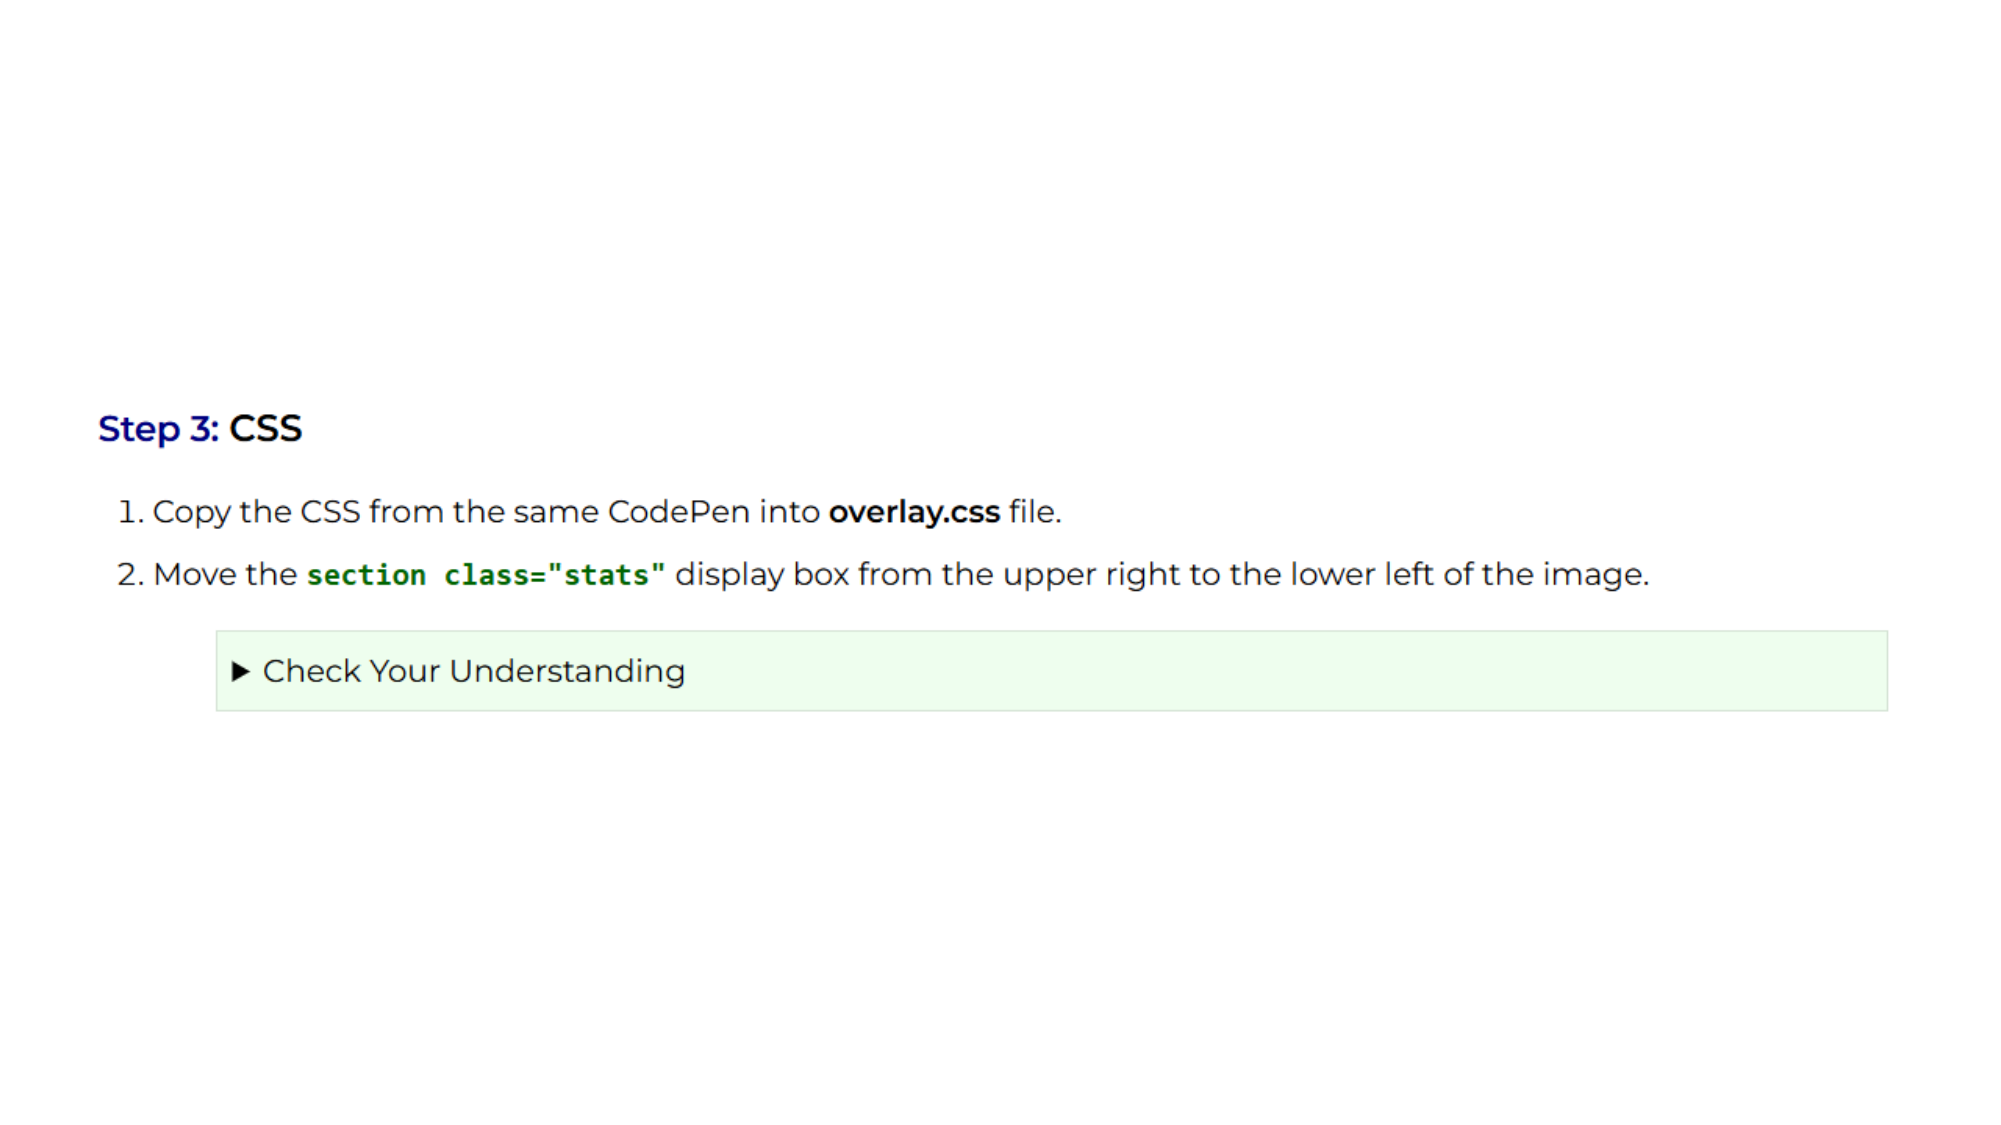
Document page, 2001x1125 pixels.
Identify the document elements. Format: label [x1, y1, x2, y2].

picture [62, 395, 1938, 730]
